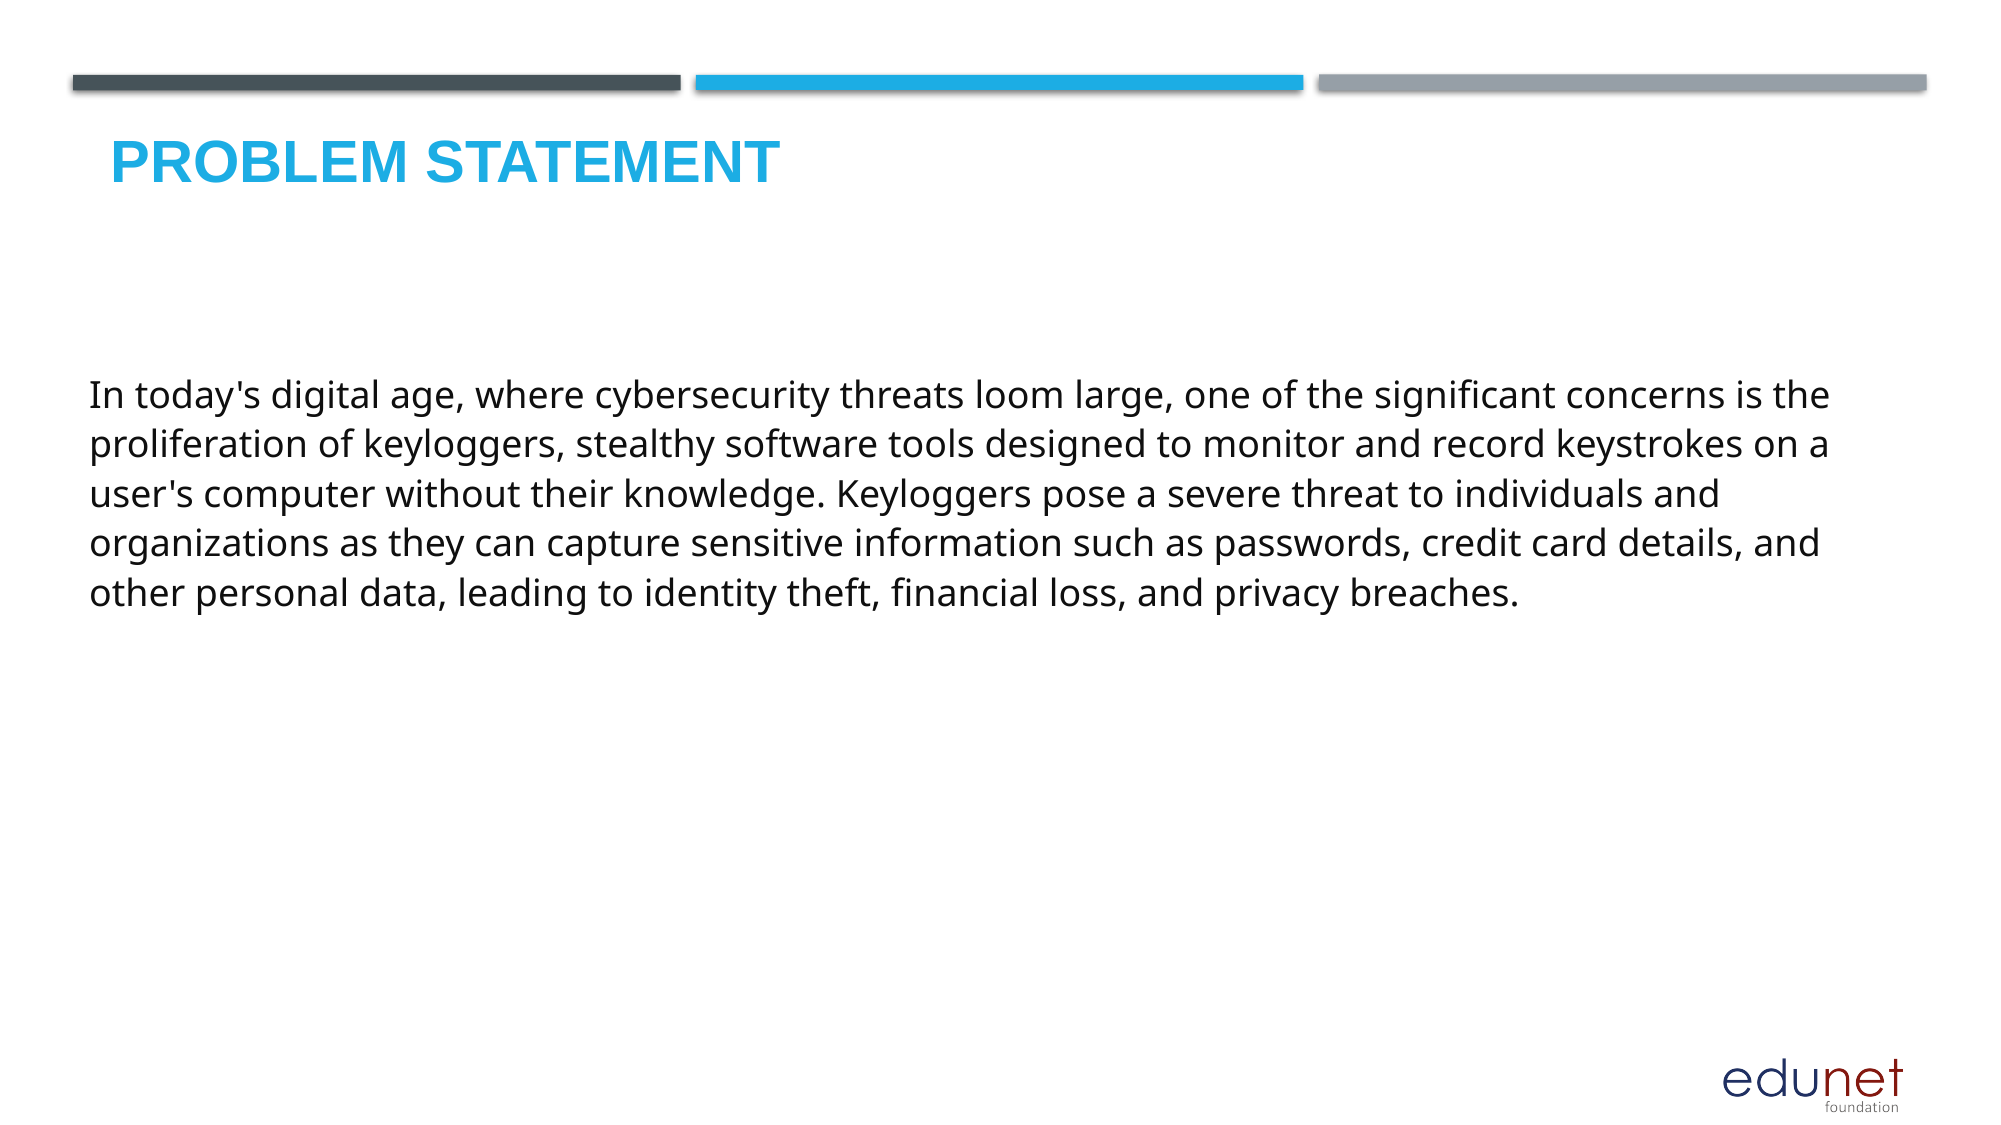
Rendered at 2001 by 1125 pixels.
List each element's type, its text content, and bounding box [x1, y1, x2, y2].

picture [1719, 1056, 1905, 1116]
title Problem Statement [95, 115, 1905, 203]
list In today's digital age, where cybersecurity threats loom large, one of the significant concerns is the proliferation of keyloggers, stealthy software tools designed to monitor and record keystrokes on a user's computer without their knowledge. Keyloggers pose a severe threat to individuals and organizations as they can capture sensitive information such as passwords, credit card details, and other personal data, leading to identity theft, financial loss, and privacy breaches. [74, 243, 1884, 737]
